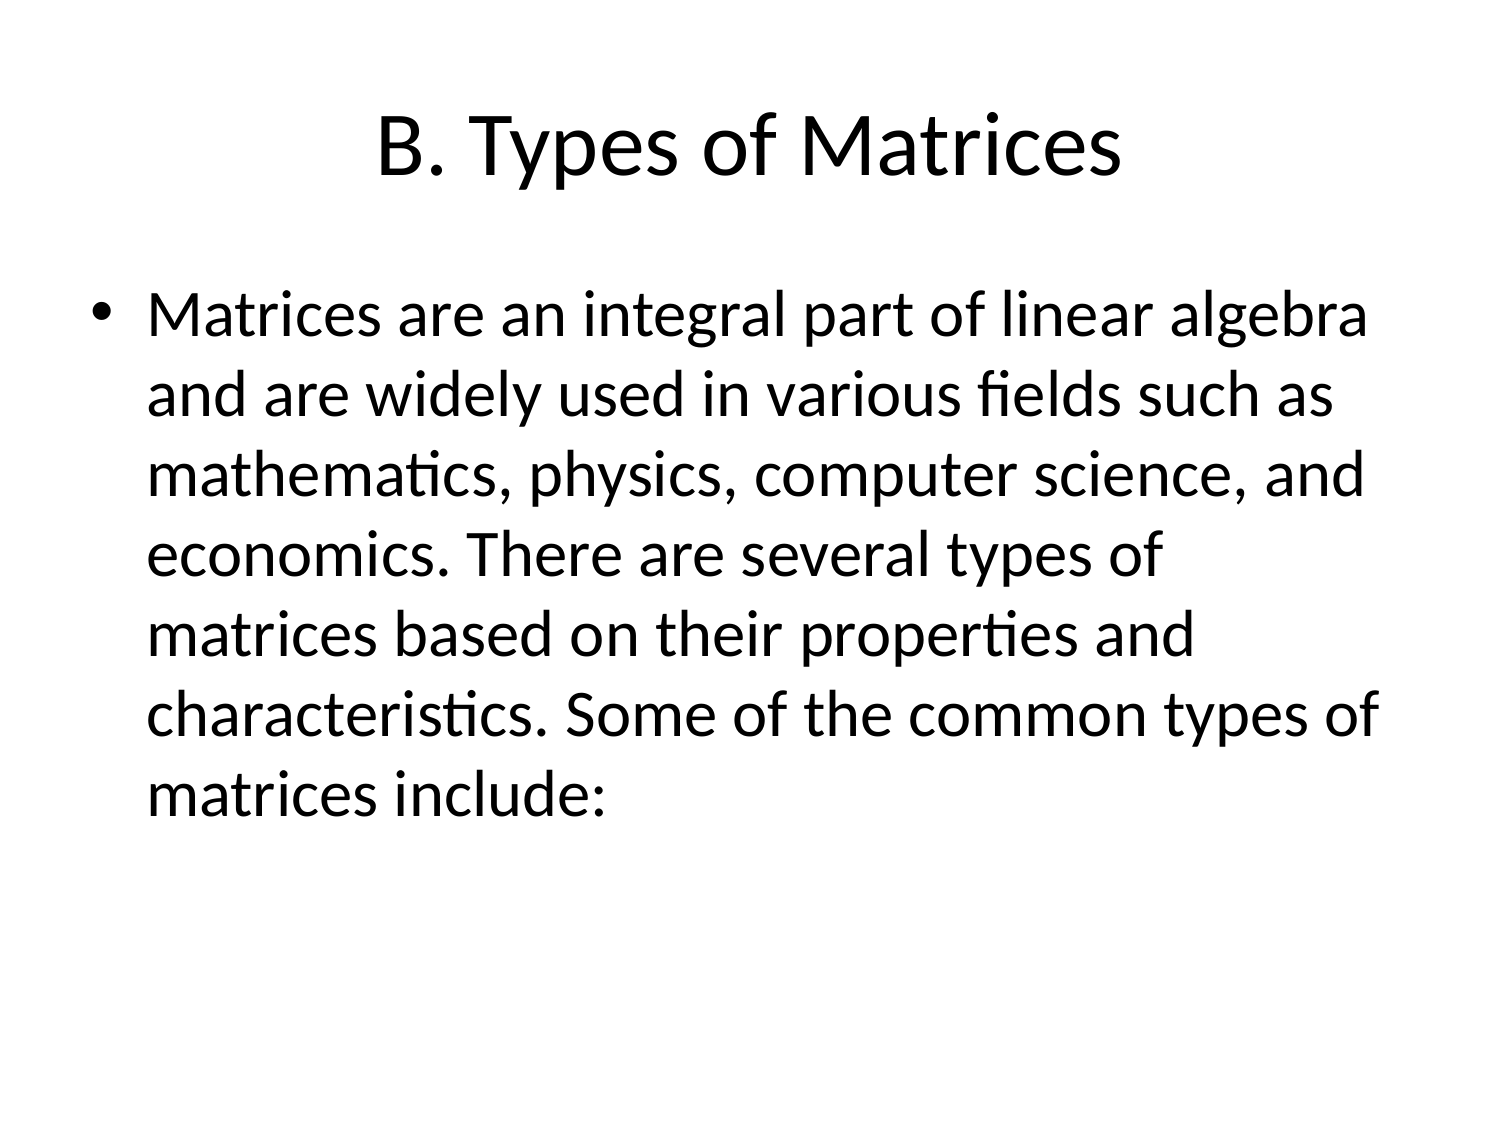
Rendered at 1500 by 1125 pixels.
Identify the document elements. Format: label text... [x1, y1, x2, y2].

list Matrices are an integral part of linear algebra and are widely used in various fields such as mathematics, physics, computer science, and economics. There are several types of matrices based on their properties and characteristics. Some of the common types of matrices include: [75, 262, 1425, 1005]
title B. Types of Matrices [75, 45, 1425, 233]
